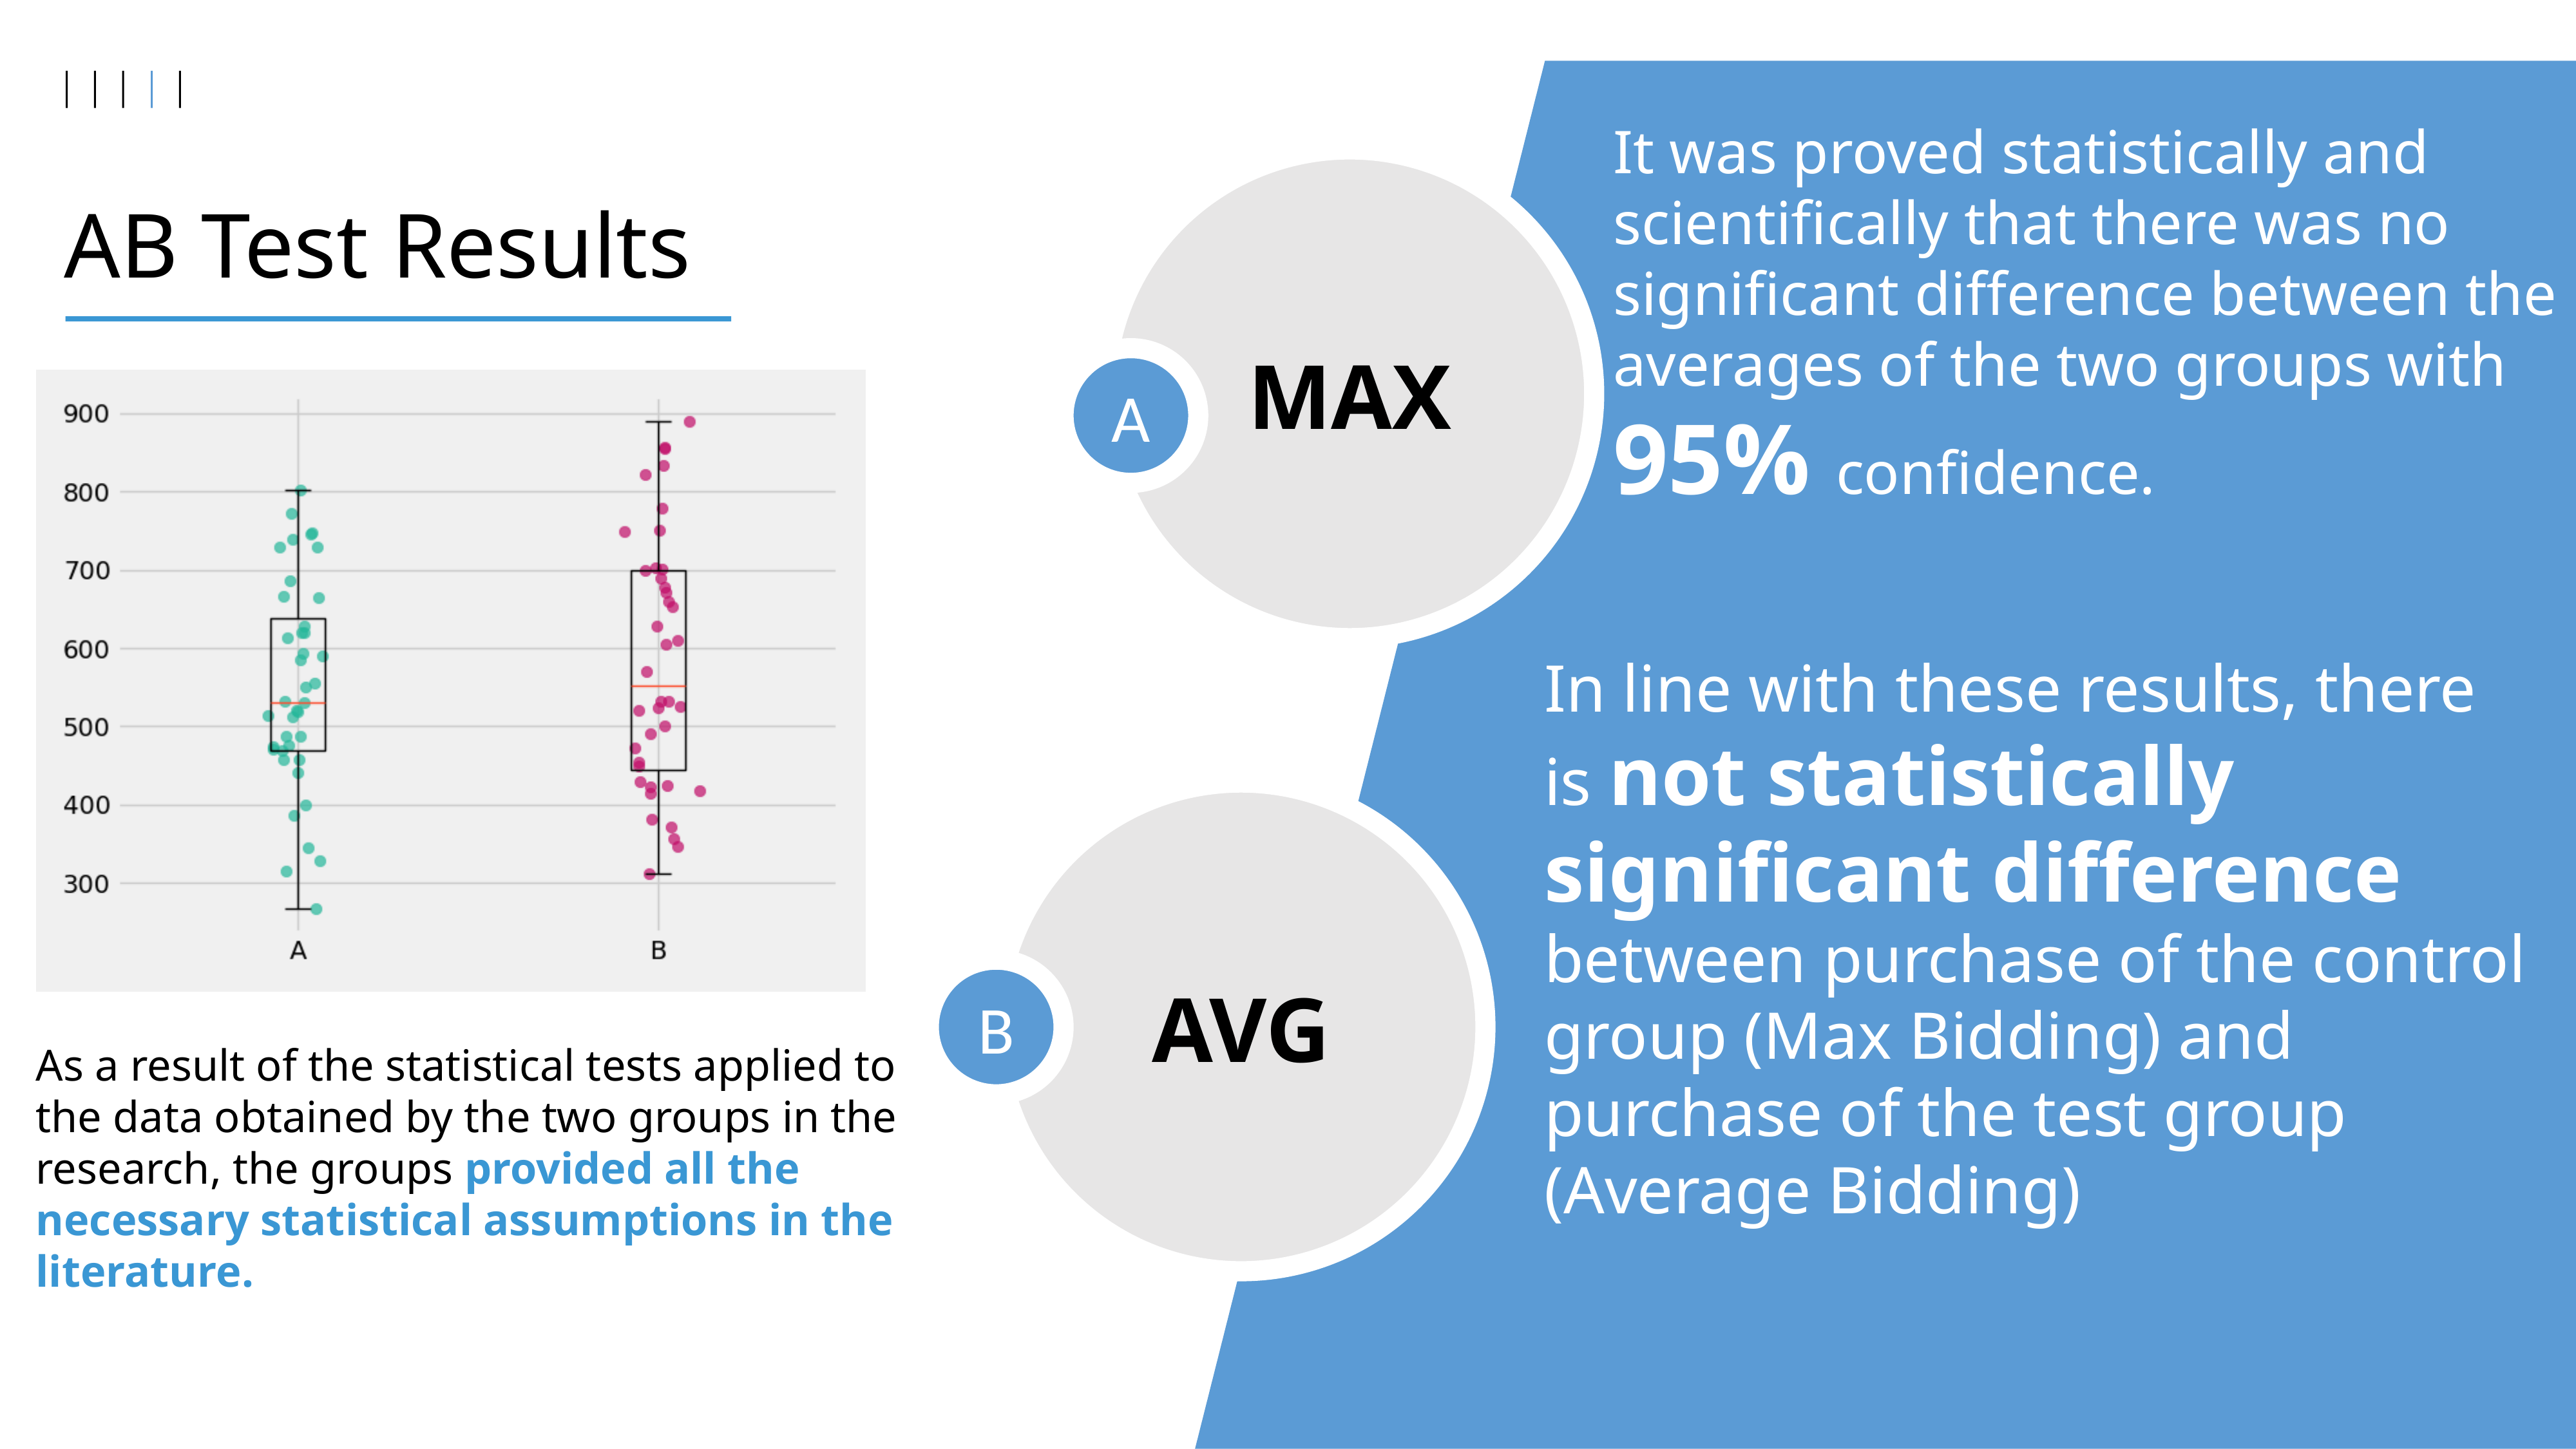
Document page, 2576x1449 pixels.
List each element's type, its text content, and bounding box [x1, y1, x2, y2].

text_box As a result of the statistical tests applied to the data obtained by the two groups in the research, the groups provided all the necessary statistical assumptions in the literature. [26, 1033, 948, 1301]
text_box MAX [1108, 148, 1595, 639]
text_box AB Test Results [55, 184, 886, 301]
text_box [1194, 60, 2576, 1449]
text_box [104, 32, 142, 147]
picture [36, 370, 866, 992]
text_box AVG [1006, 782, 1487, 1273]
text_box B [928, 959, 1065, 1095]
text_box In line with these results, there is not statistically significant difference between purchase of the control group (Max Bidding) and purchase of the test group (Average Bidding) [1534, 642, 2540, 1232]
text_box It was proved statistically and scientifically that there was no significant difference between the averages of the two groups with 95% confidence. [1603, 109, 2576, 519]
text_box A [1063, 347, 1199, 484]
text_box [64, 316, 732, 322]
